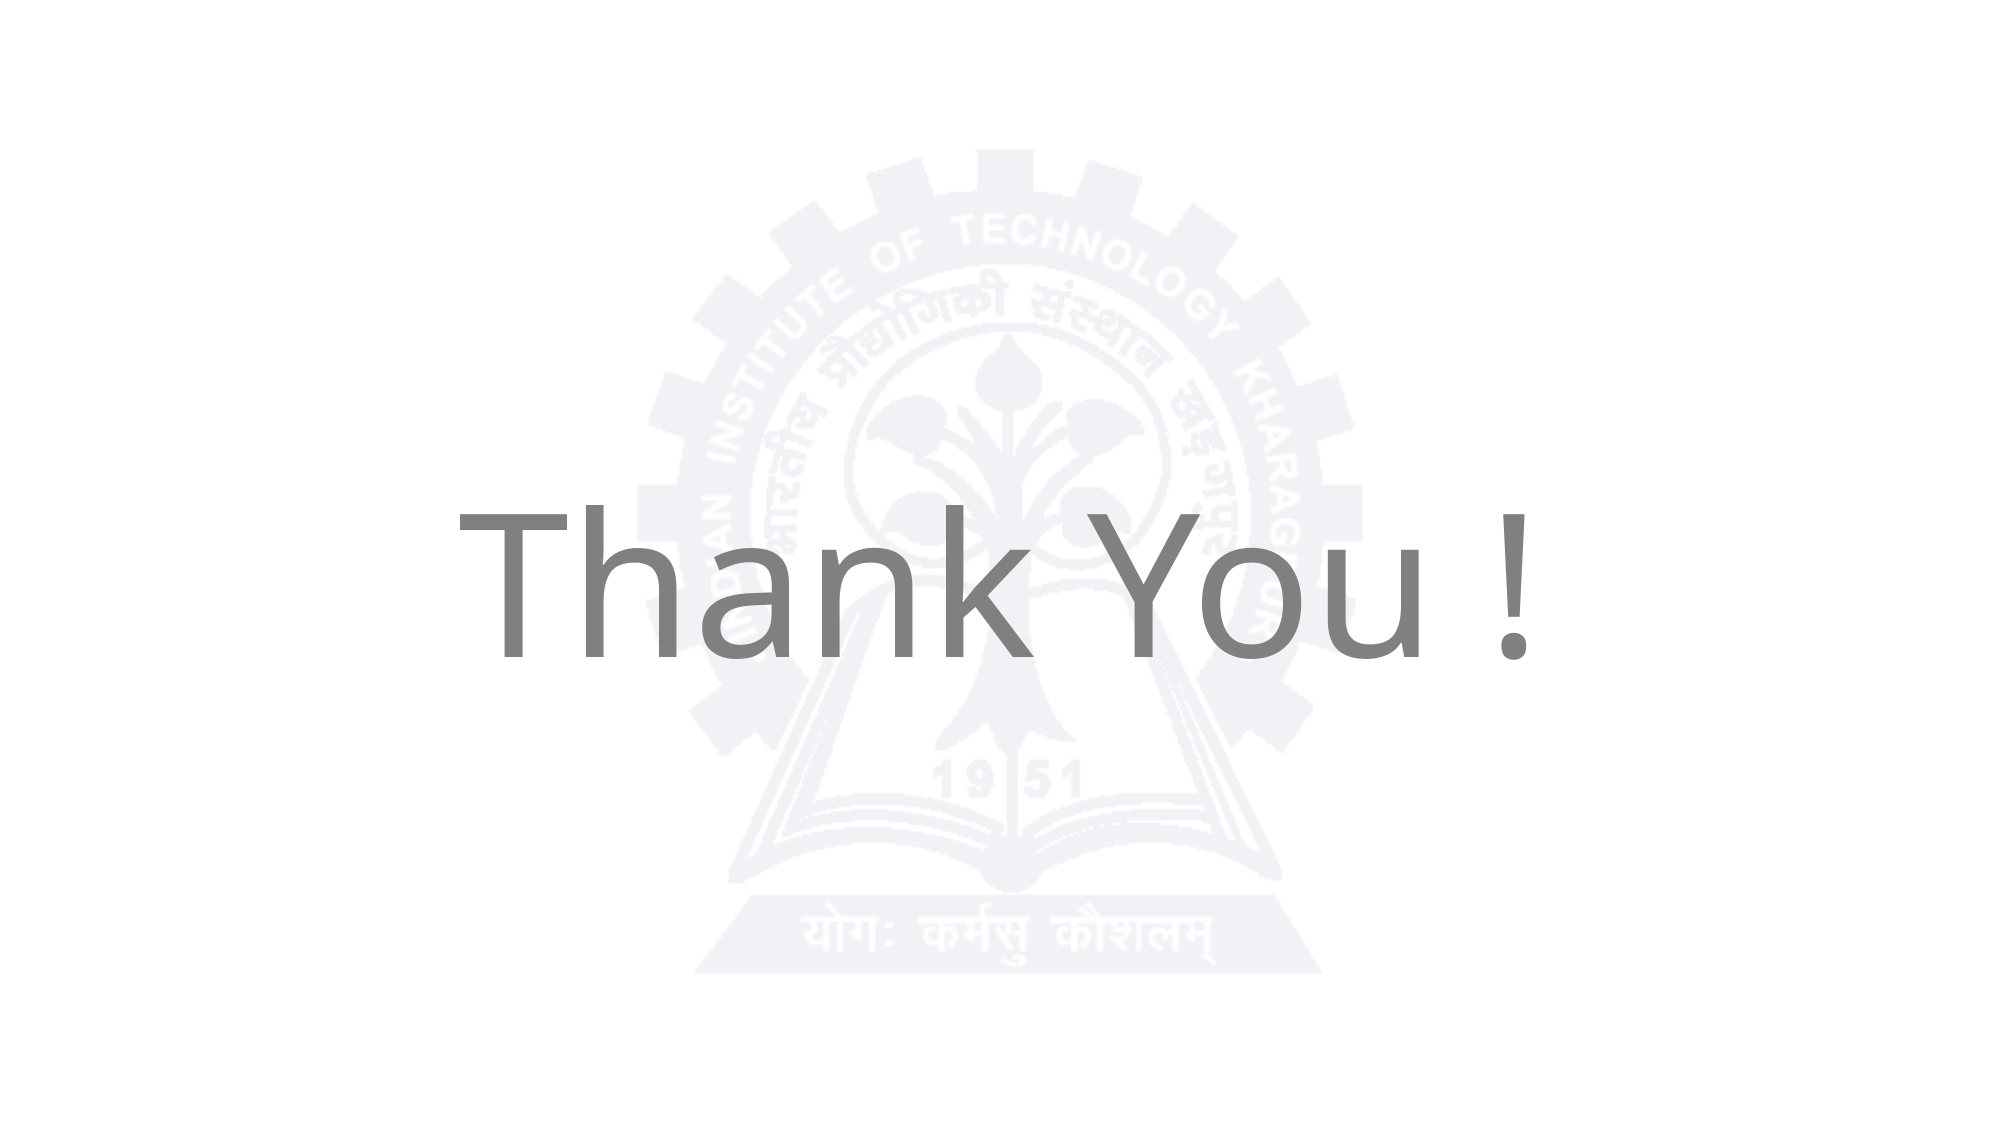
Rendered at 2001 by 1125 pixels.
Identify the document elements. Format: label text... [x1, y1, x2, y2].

title Thank You ! [137, 59, 1863, 1125]
